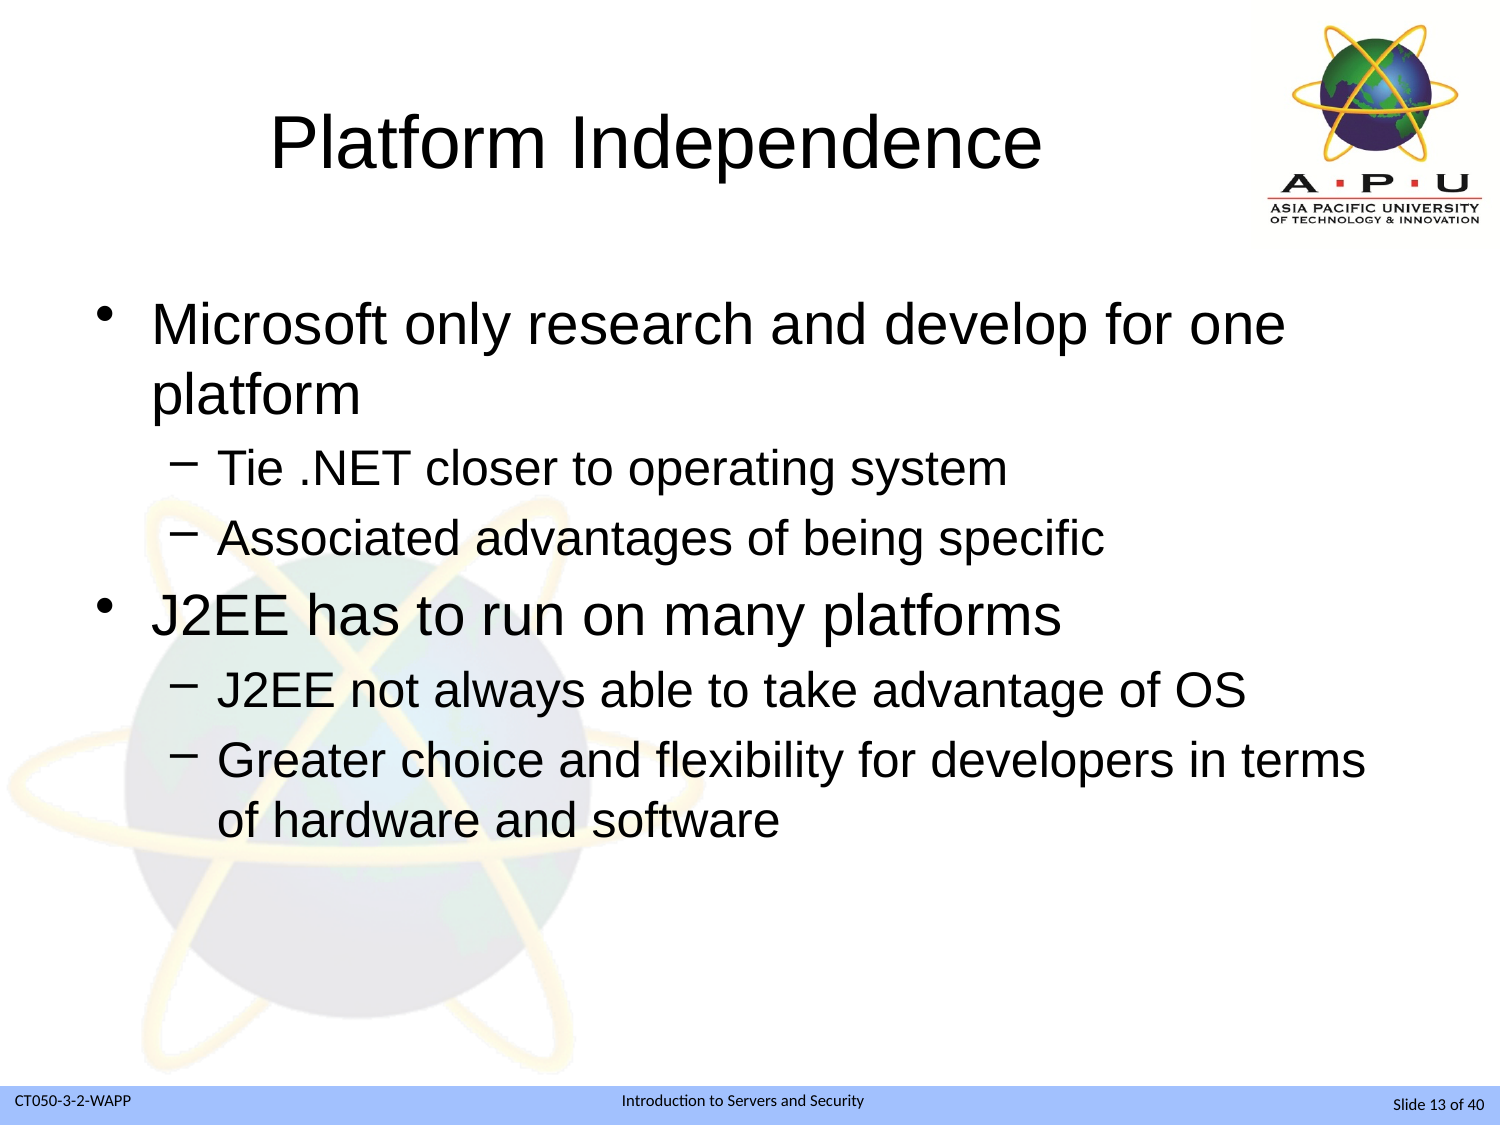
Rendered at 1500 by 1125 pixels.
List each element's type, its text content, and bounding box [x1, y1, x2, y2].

picture [1251, 0, 1500, 249]
list Microsoft only research and develop for one platform Tie .NET closer to operating system Associated advantages of being specific J2EE has to run on many platforms J2EE not always able to take advantage of OS Greater choice and flexibility for developers in terms of hardware and software [79, 278, 1430, 1021]
title Platform Independence [79, 45, 1235, 233]
